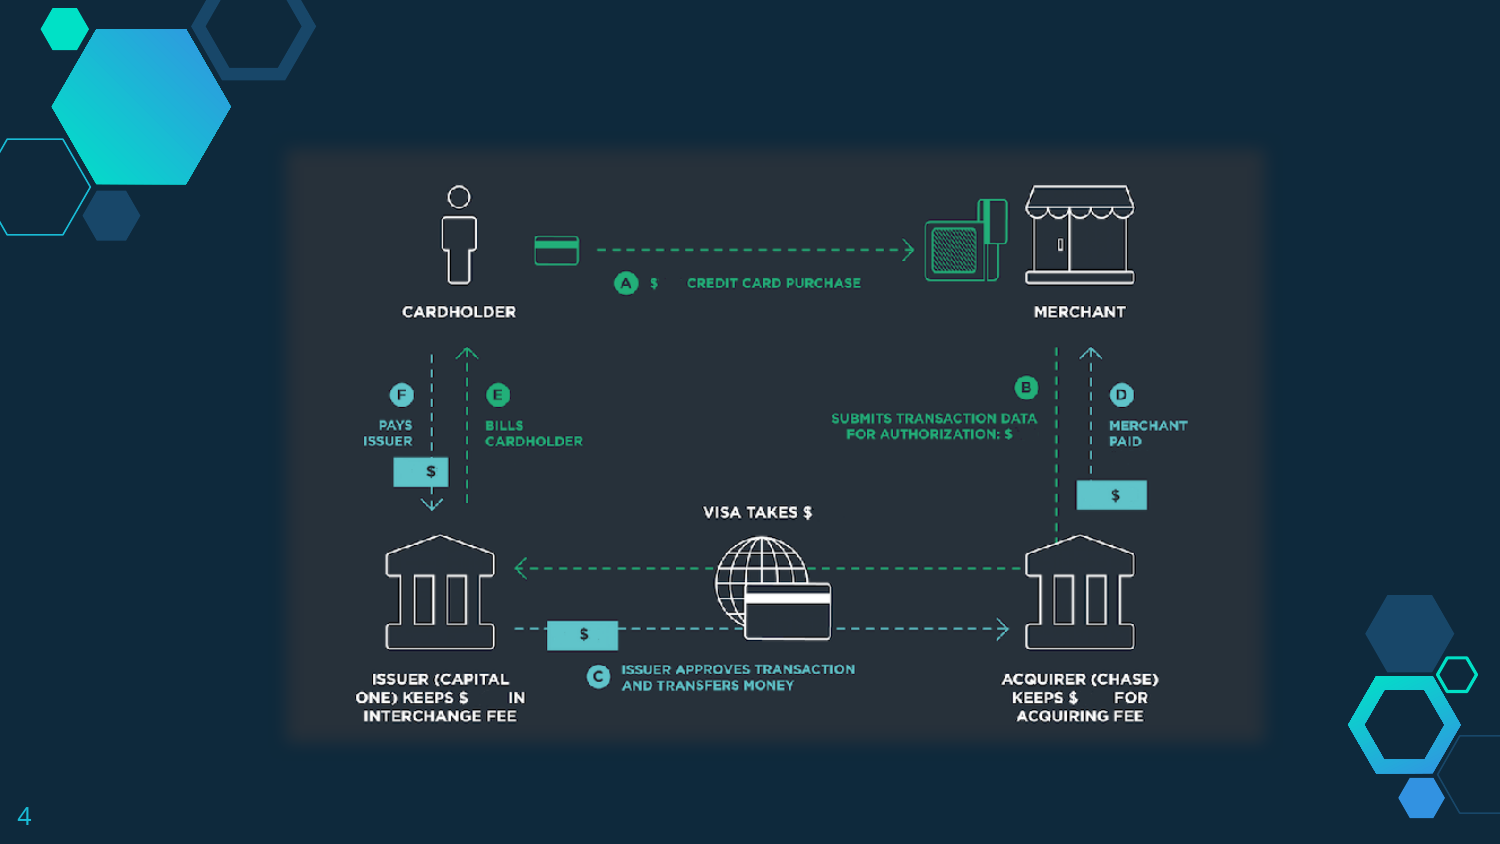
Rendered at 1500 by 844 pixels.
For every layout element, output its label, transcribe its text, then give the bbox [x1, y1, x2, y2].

picture [267, 130, 1284, 761]
slide_number 4 [2, 785, 93, 844]
